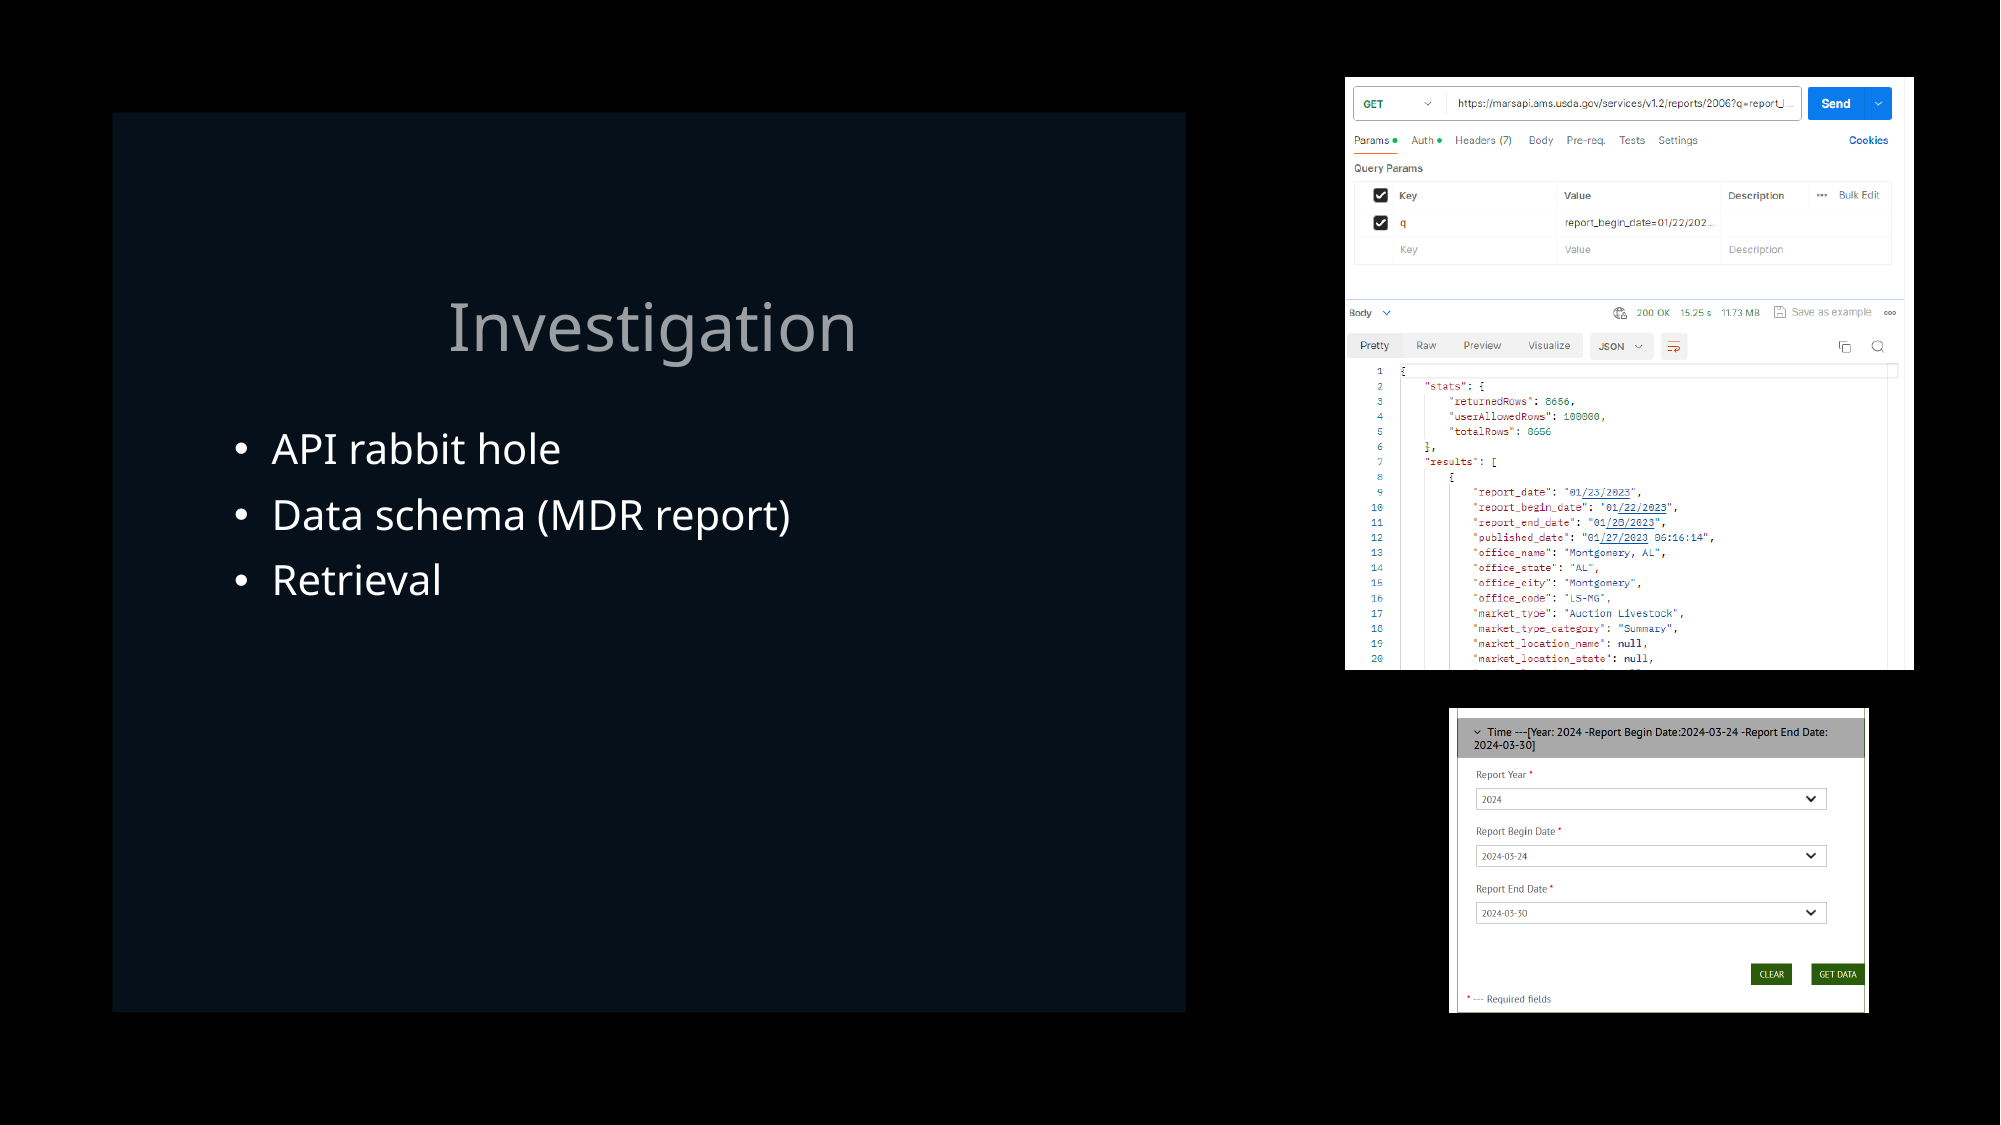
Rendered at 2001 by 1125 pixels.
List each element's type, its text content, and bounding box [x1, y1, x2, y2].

text_box [111, 111, 1188, 1014]
title Investigation [219, 190, 1090, 374]
text_box [0, 0, 2000, 1125]
list API rabbit hole Data schema (MDR report) Retrieval [219, 420, 1090, 909]
picture [1448, 707, 1870, 1013]
picture [1344, 77, 1914, 670]
